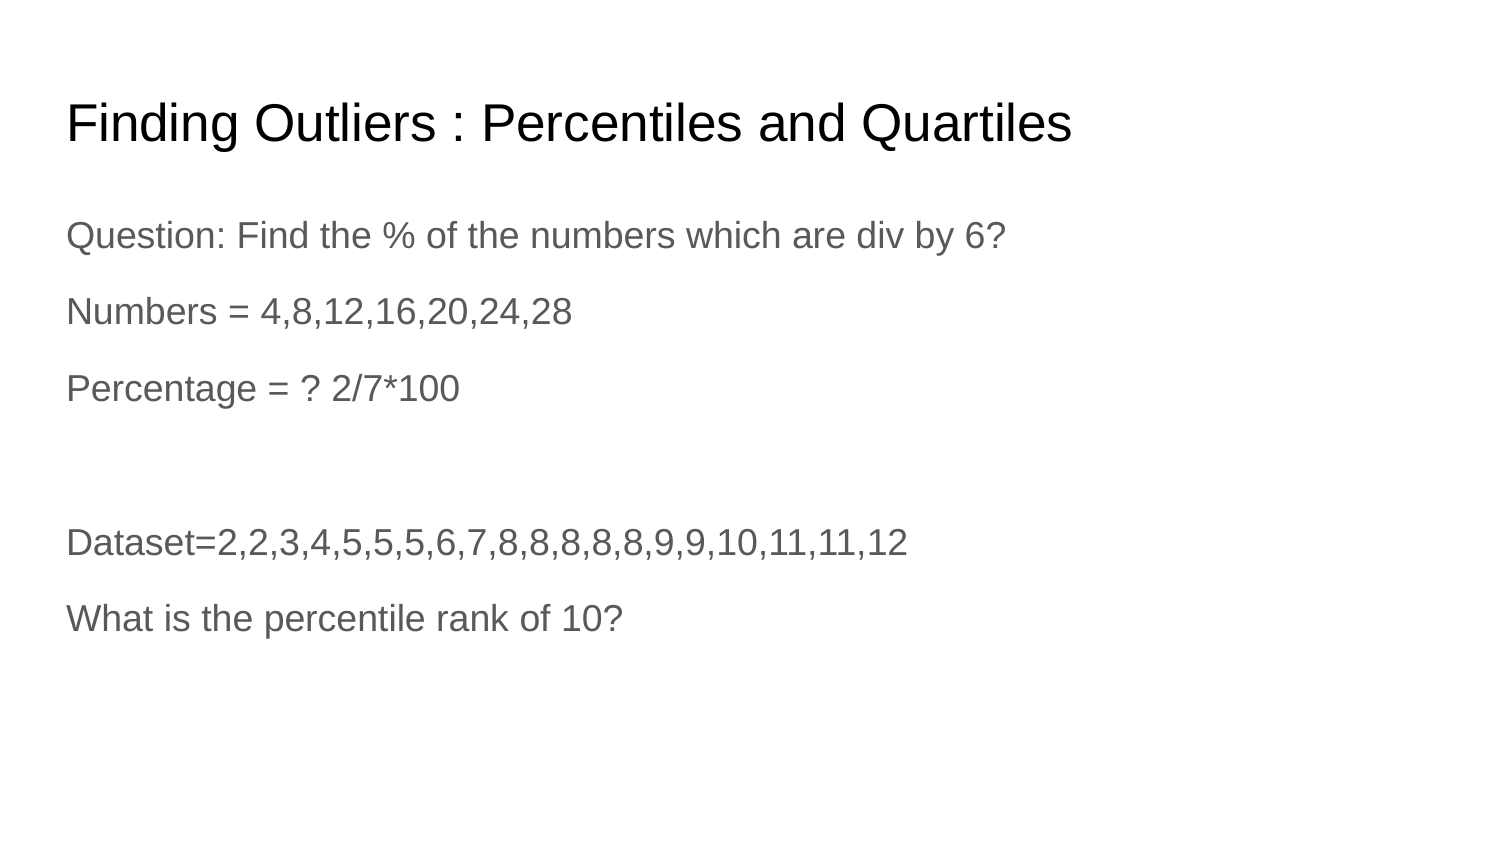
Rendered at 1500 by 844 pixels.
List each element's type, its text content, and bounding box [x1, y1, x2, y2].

list Question: Find the % of the numbers which are div by 6? Numbers = 4,8,12,16,20,24,28 Percentage = ? 2/7*100 Dataset=2,2,3,4,5,5,5,6,7,8,8,8,8,8,9,9,10,11,11,12 What is the percentile rank of 10? [51, 189, 1449, 750]
title Finding Outliers : Percentiles and Quartiles [51, 72, 1449, 167]
